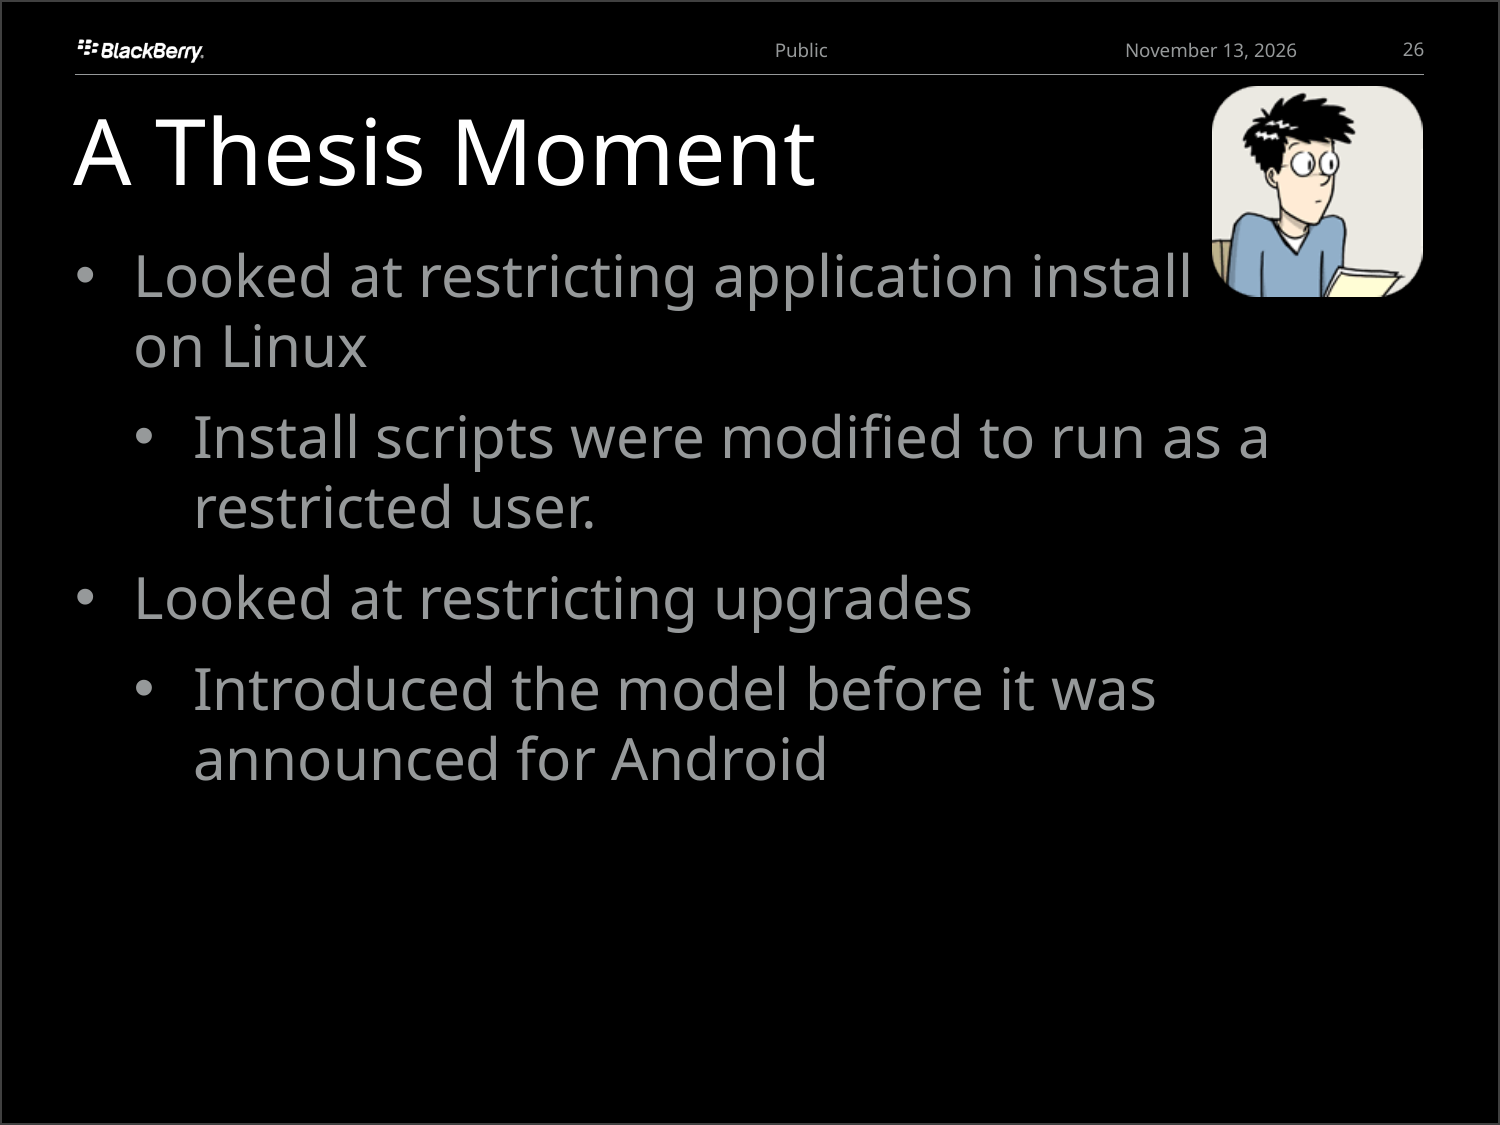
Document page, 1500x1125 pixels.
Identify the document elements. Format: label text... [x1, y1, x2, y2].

list Looked at restricting application install on Linux Install scripts were modified to run as a restricted user. Looked at restricting upgrades Introduced the model before it was announced for Android [74, 239, 1426, 999]
picture [1212, 86, 1423, 297]
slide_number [1125, 31, 1388, 69]
picture [75, 34, 206, 65]
title A Thesis Moment [73, 92, 1207, 223]
slide_number 26 [1349, 30, 1425, 69]
